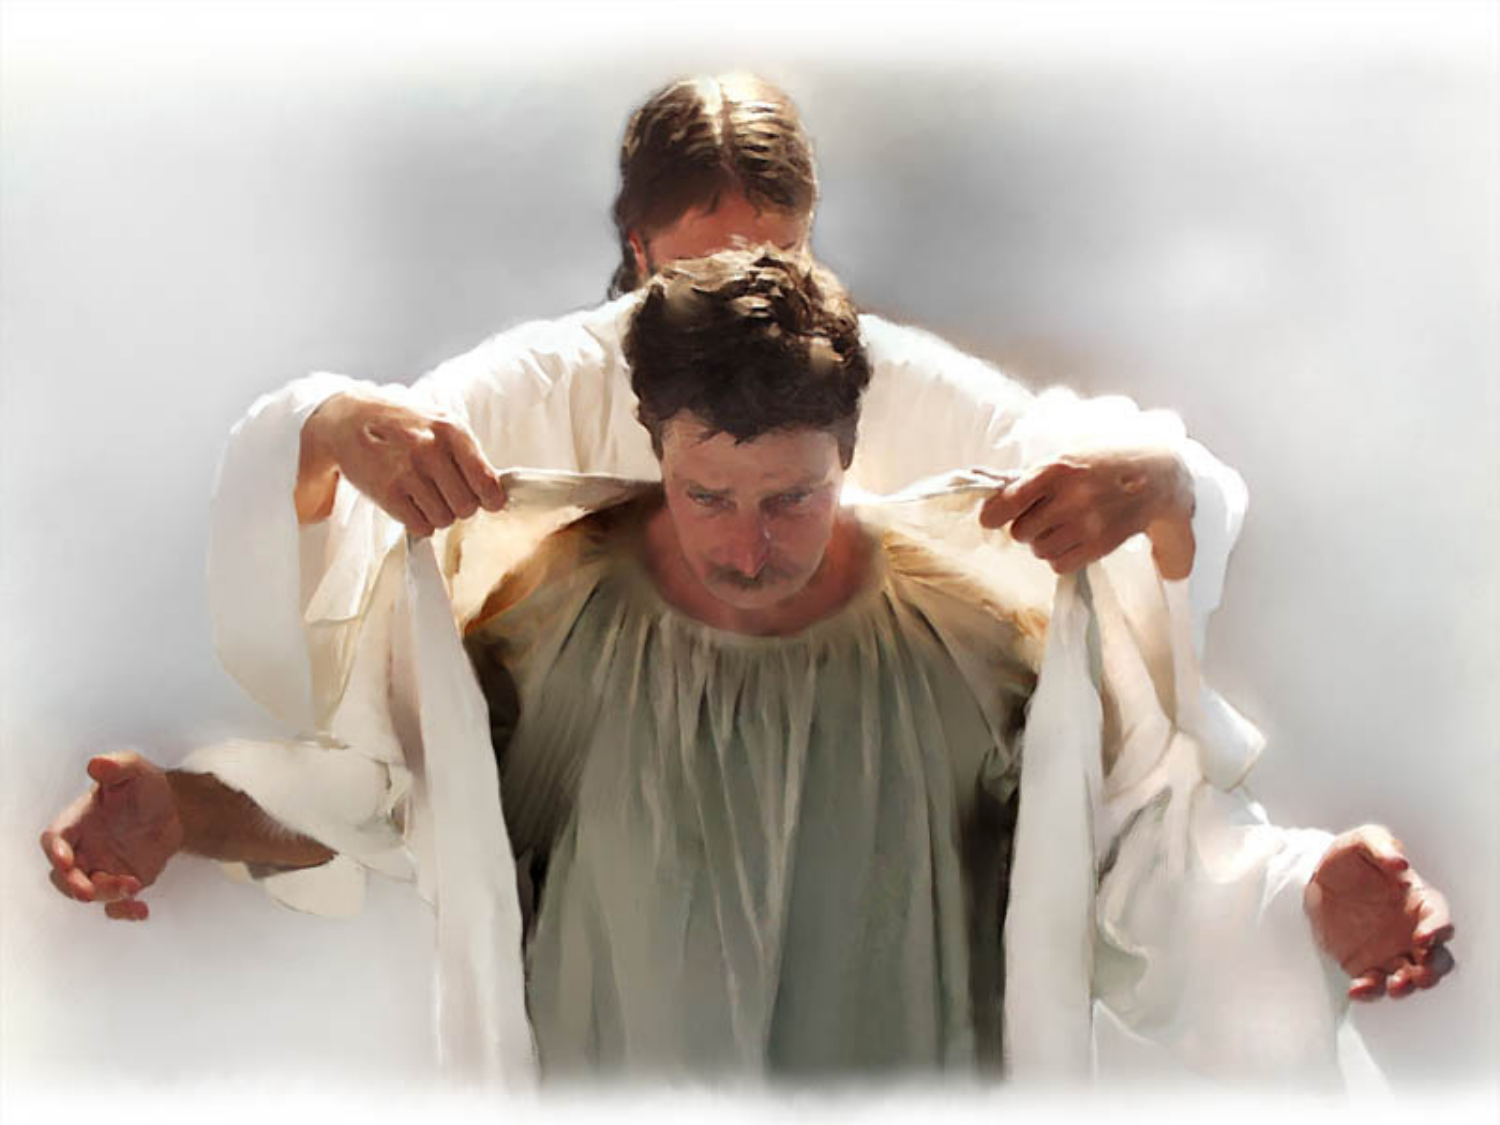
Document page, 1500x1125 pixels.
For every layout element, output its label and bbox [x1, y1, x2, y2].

list [0, 0, 1500, 1125]
